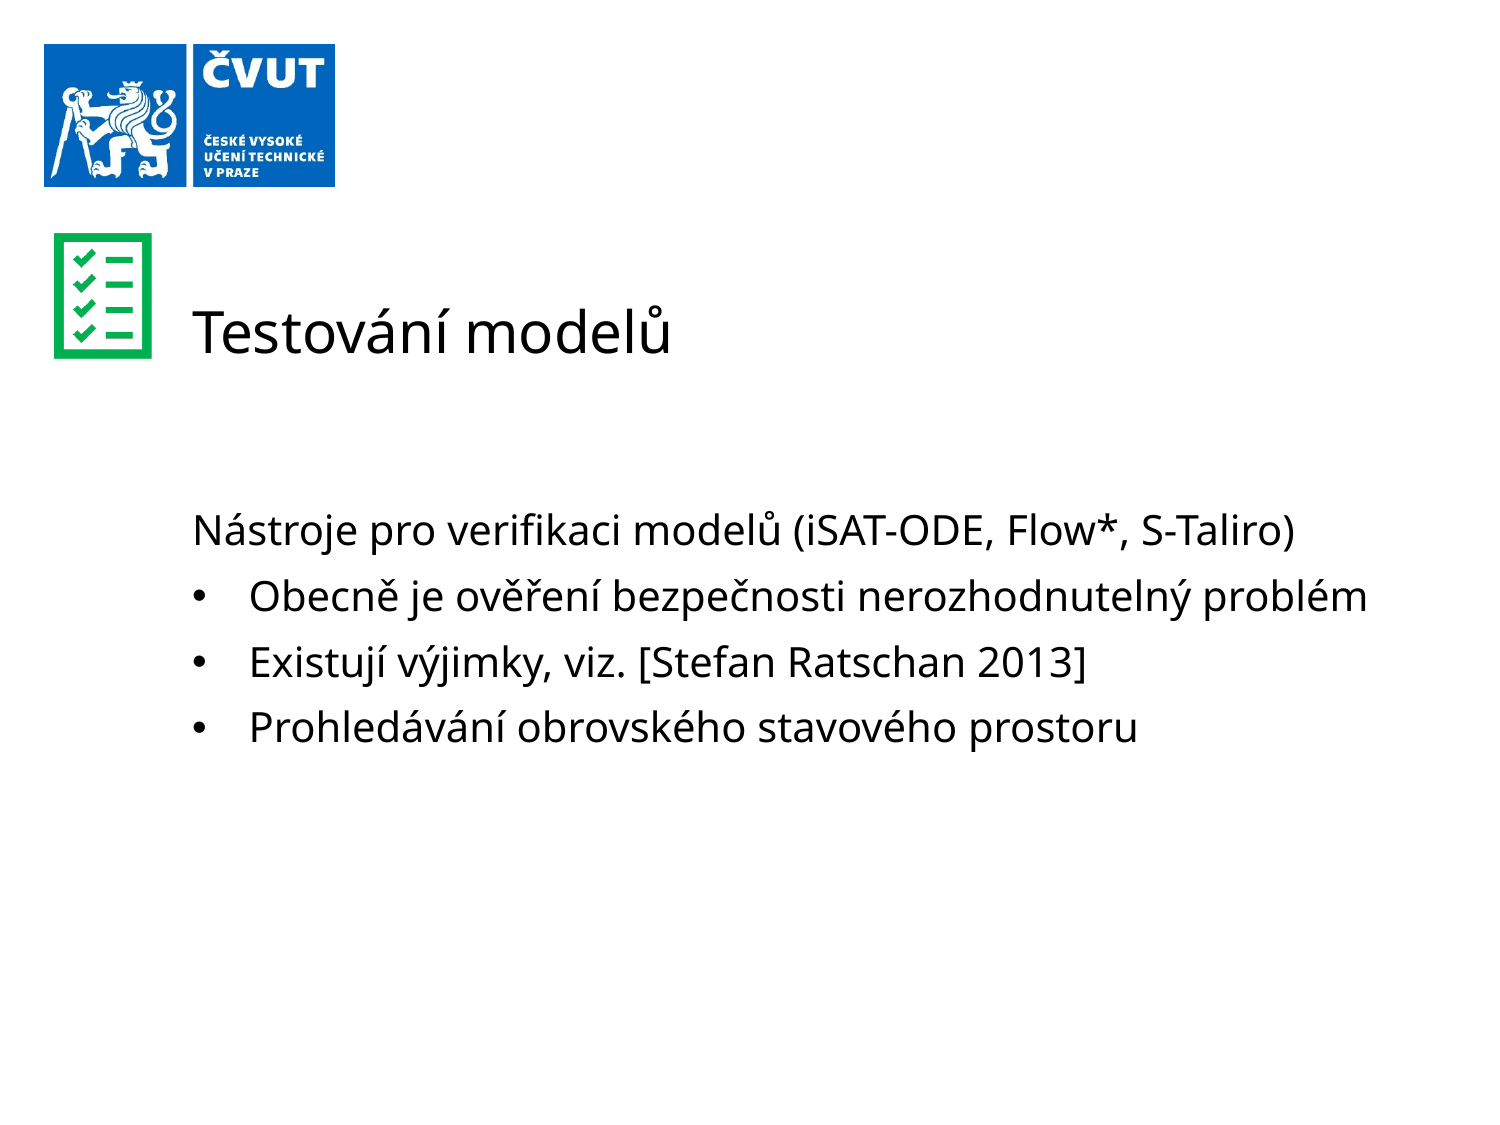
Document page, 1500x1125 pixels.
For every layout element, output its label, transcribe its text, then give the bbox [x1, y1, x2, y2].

list Nástroje pro verifikaci modelů (iSAT-ODE, Flow*, S-Taliro) Obecně je ověření bezpečnosti nerozhodnutelný problém Existují výjimky, viz. [Stefan Ratschan 2013] Prohledávání obrovského stavového prostoru [177, 501, 1456, 1081]
picture [27, 220, 178, 371]
title Testování modelů [177, 295, 1456, 474]
picture [44, 44, 335, 187]
